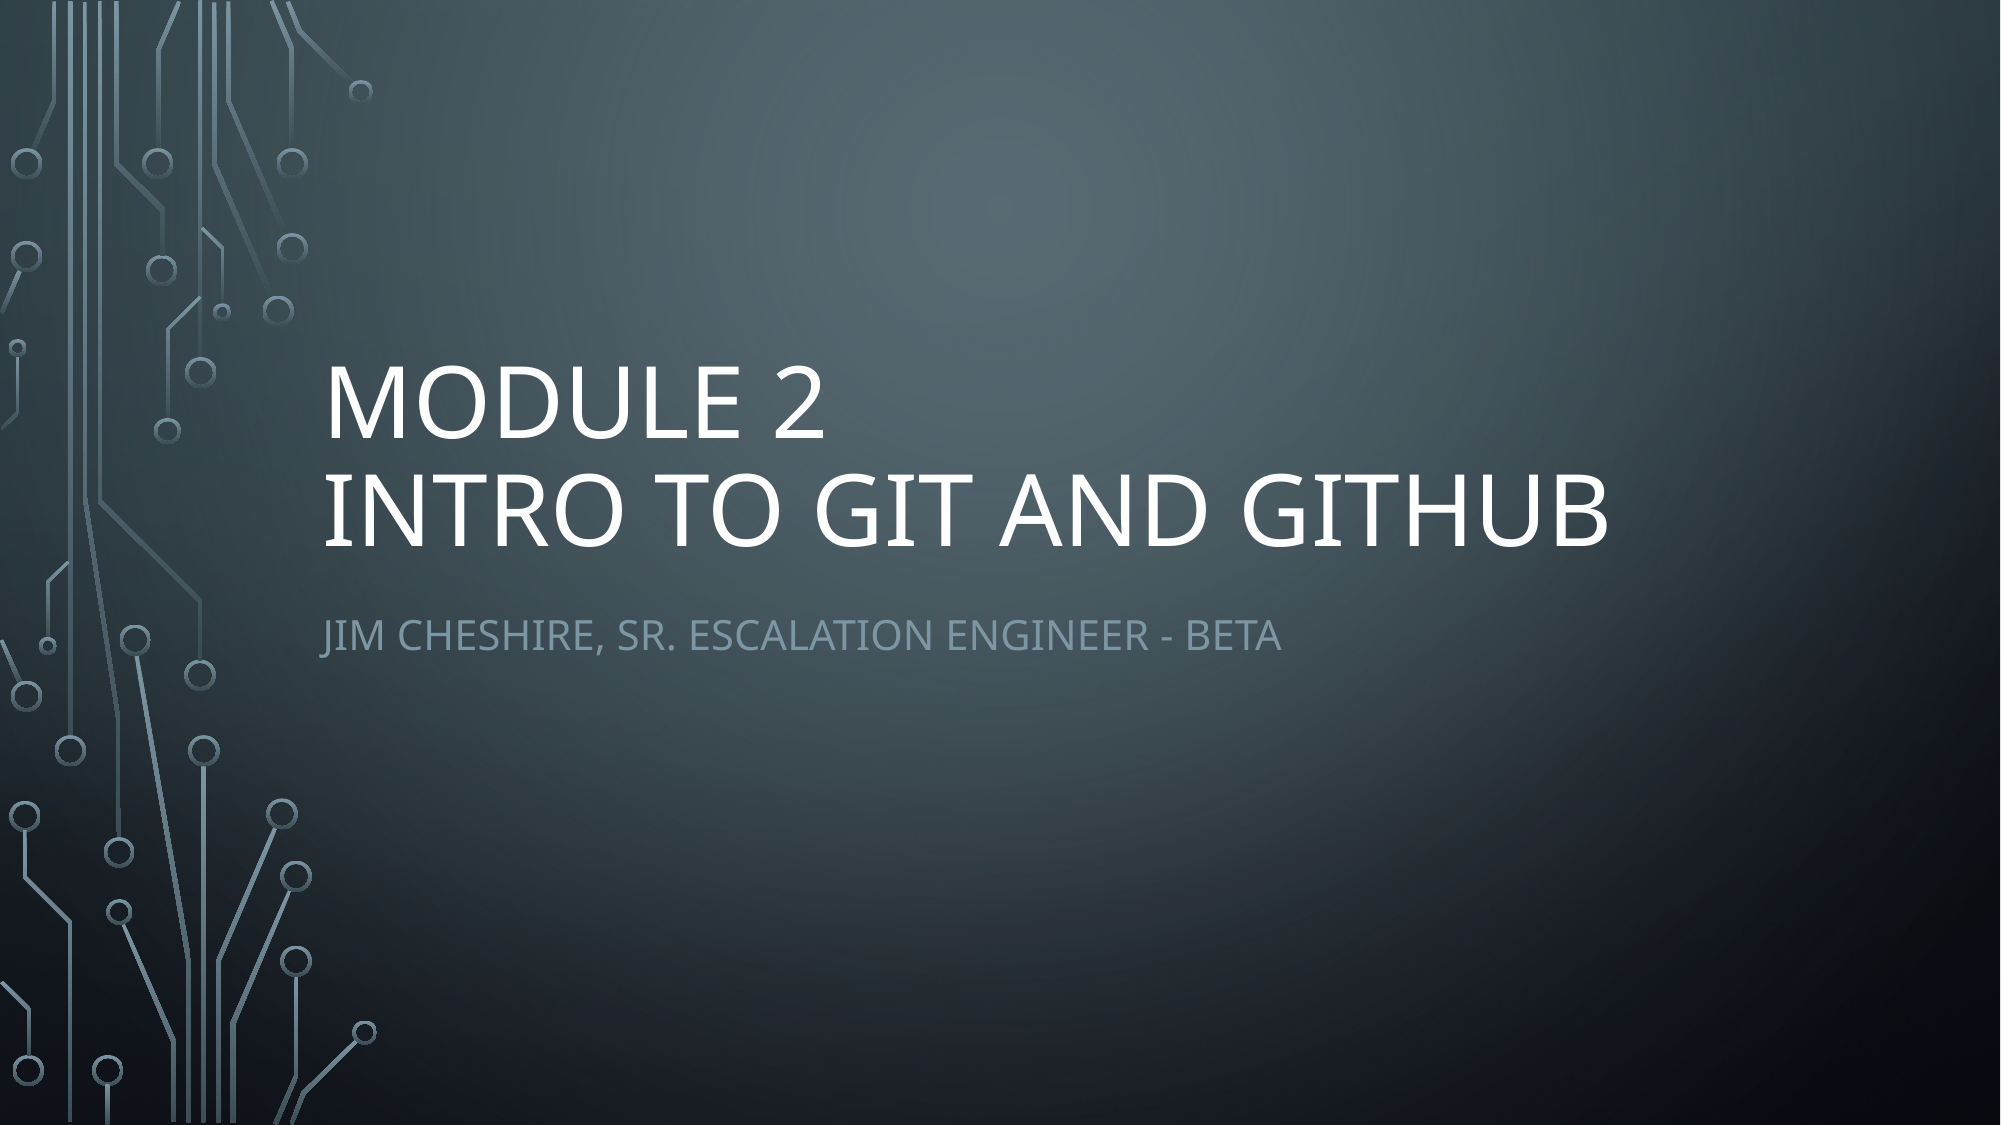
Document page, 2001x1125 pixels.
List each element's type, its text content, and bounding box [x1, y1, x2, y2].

subtitle Jim Cheshire, Sr. Escalation Engineer - Beta [307, 590, 1750, 863]
title Module 2 Intro to Git and GitHub [307, 184, 1750, 576]
